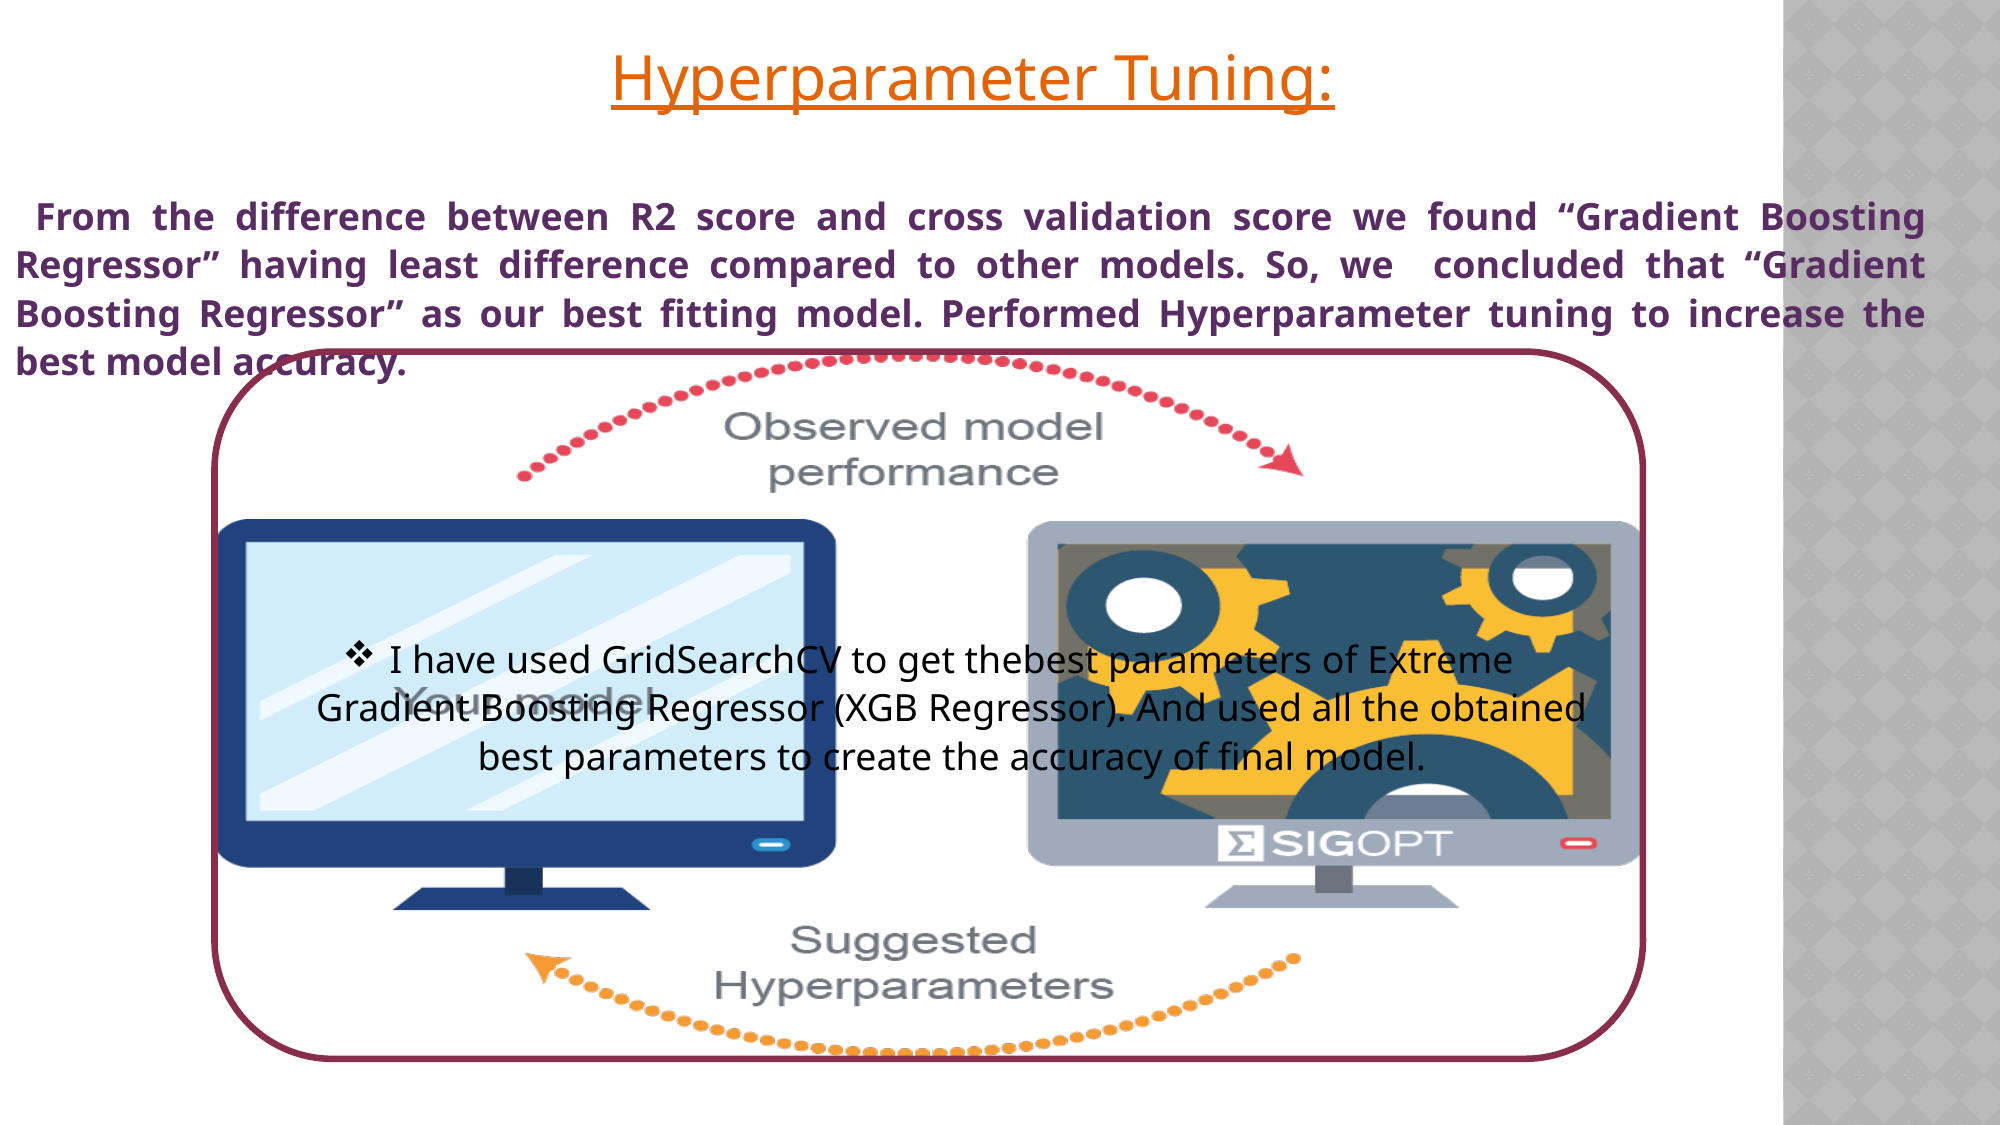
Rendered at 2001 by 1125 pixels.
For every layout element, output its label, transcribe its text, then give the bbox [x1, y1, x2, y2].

text_box From the difference between R2 score and cross validation score we found “Gradient Boosting Regressor” having least difference compared to other models. So, we concluded that “Gradient Boosting Regressor” as our best fitting model. Performed Hyperparameter tuning to increase the best model accuracy. [0, 182, 1943, 390]
text_box I have used GridSearchCV to get thebest parameters of Extreme Gradient Boosting Regressor (XGB Regressor). And used all the obtained best parameters to create the accuracy of final model. [211, 348, 1647, 1063]
text_box Hyperparameter Tuning: [70, 30, 1875, 121]
